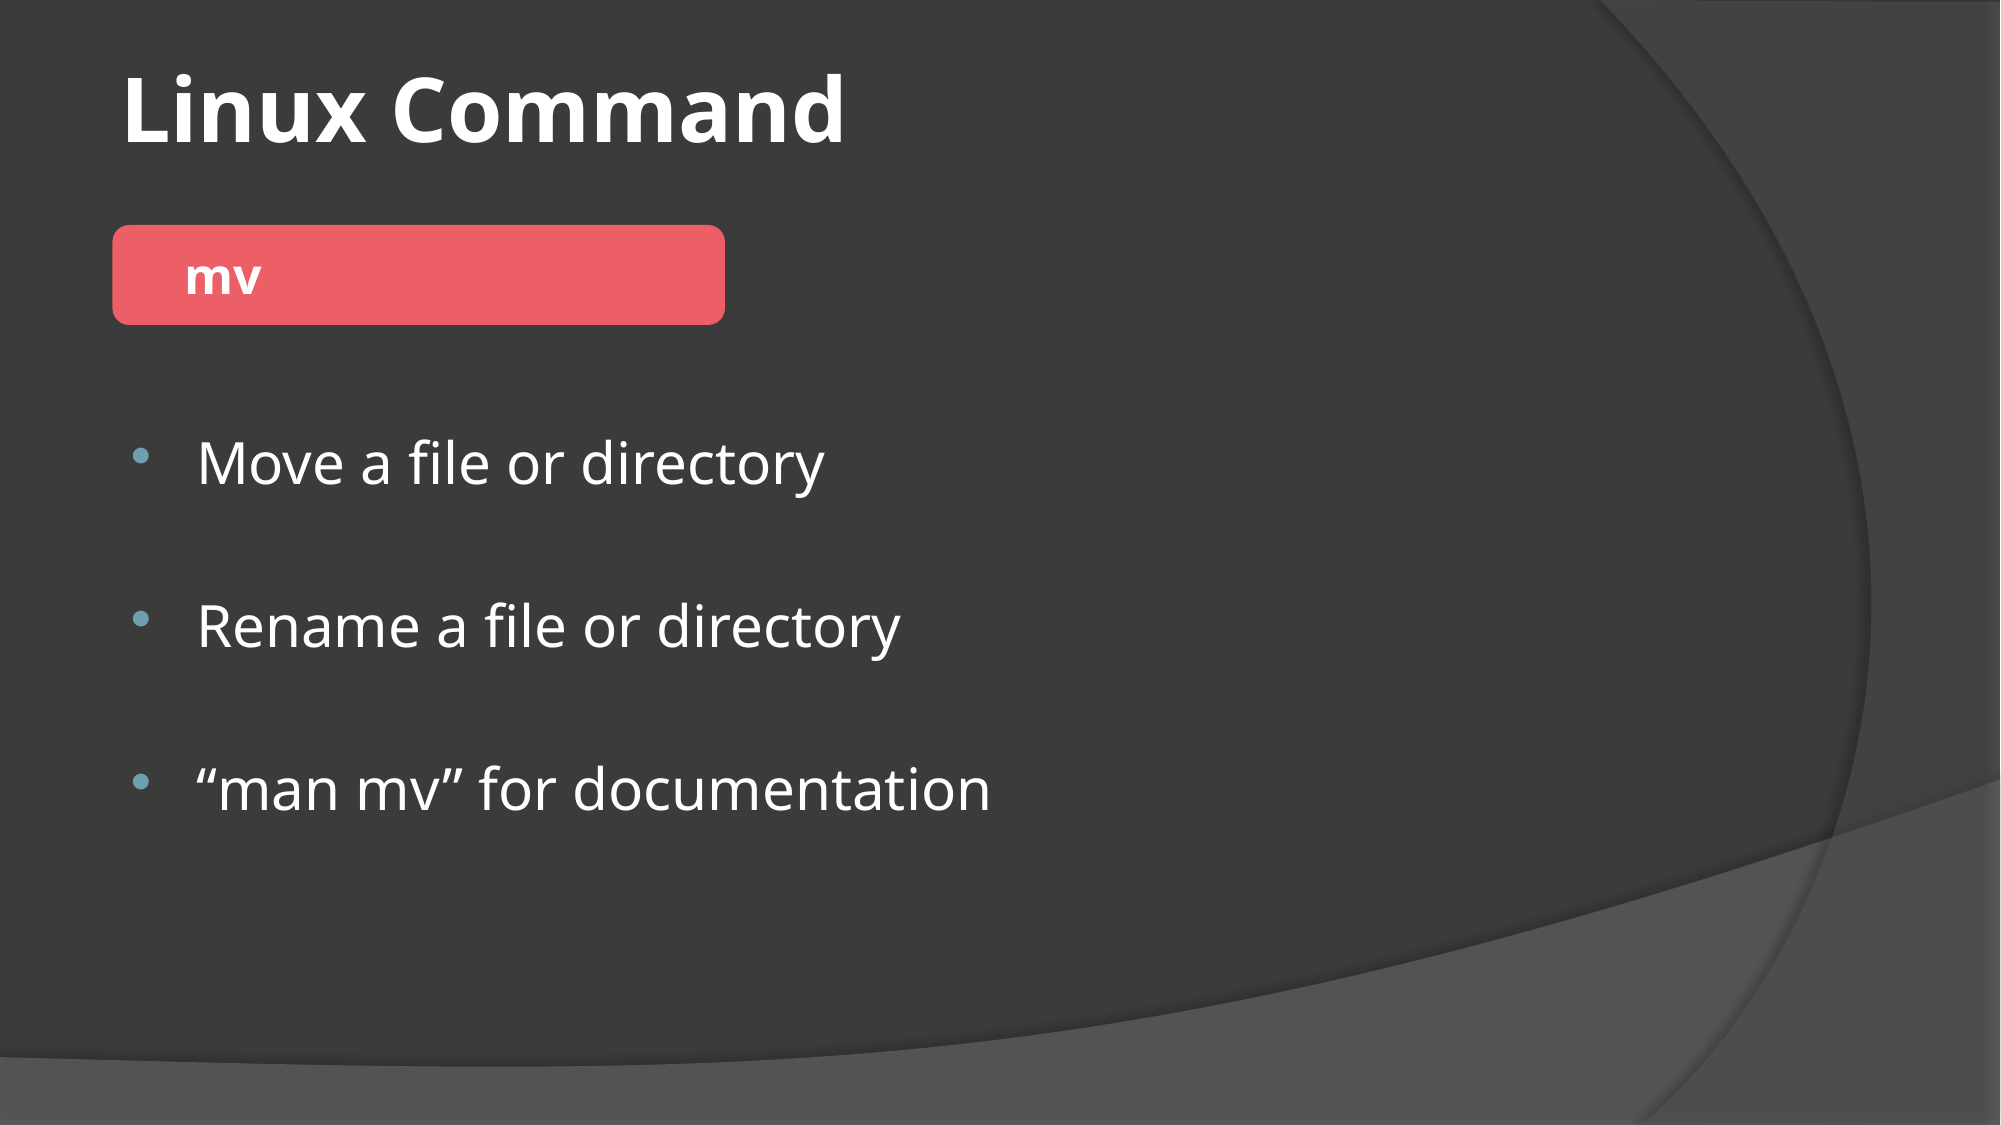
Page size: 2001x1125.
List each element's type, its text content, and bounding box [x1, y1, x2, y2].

title Linux Command [112, 24, 1550, 188]
list Move a file or directory Rename a file or directory “man mv” for documentation [112, 337, 1900, 1100]
text_box mv [110, 223, 727, 327]
